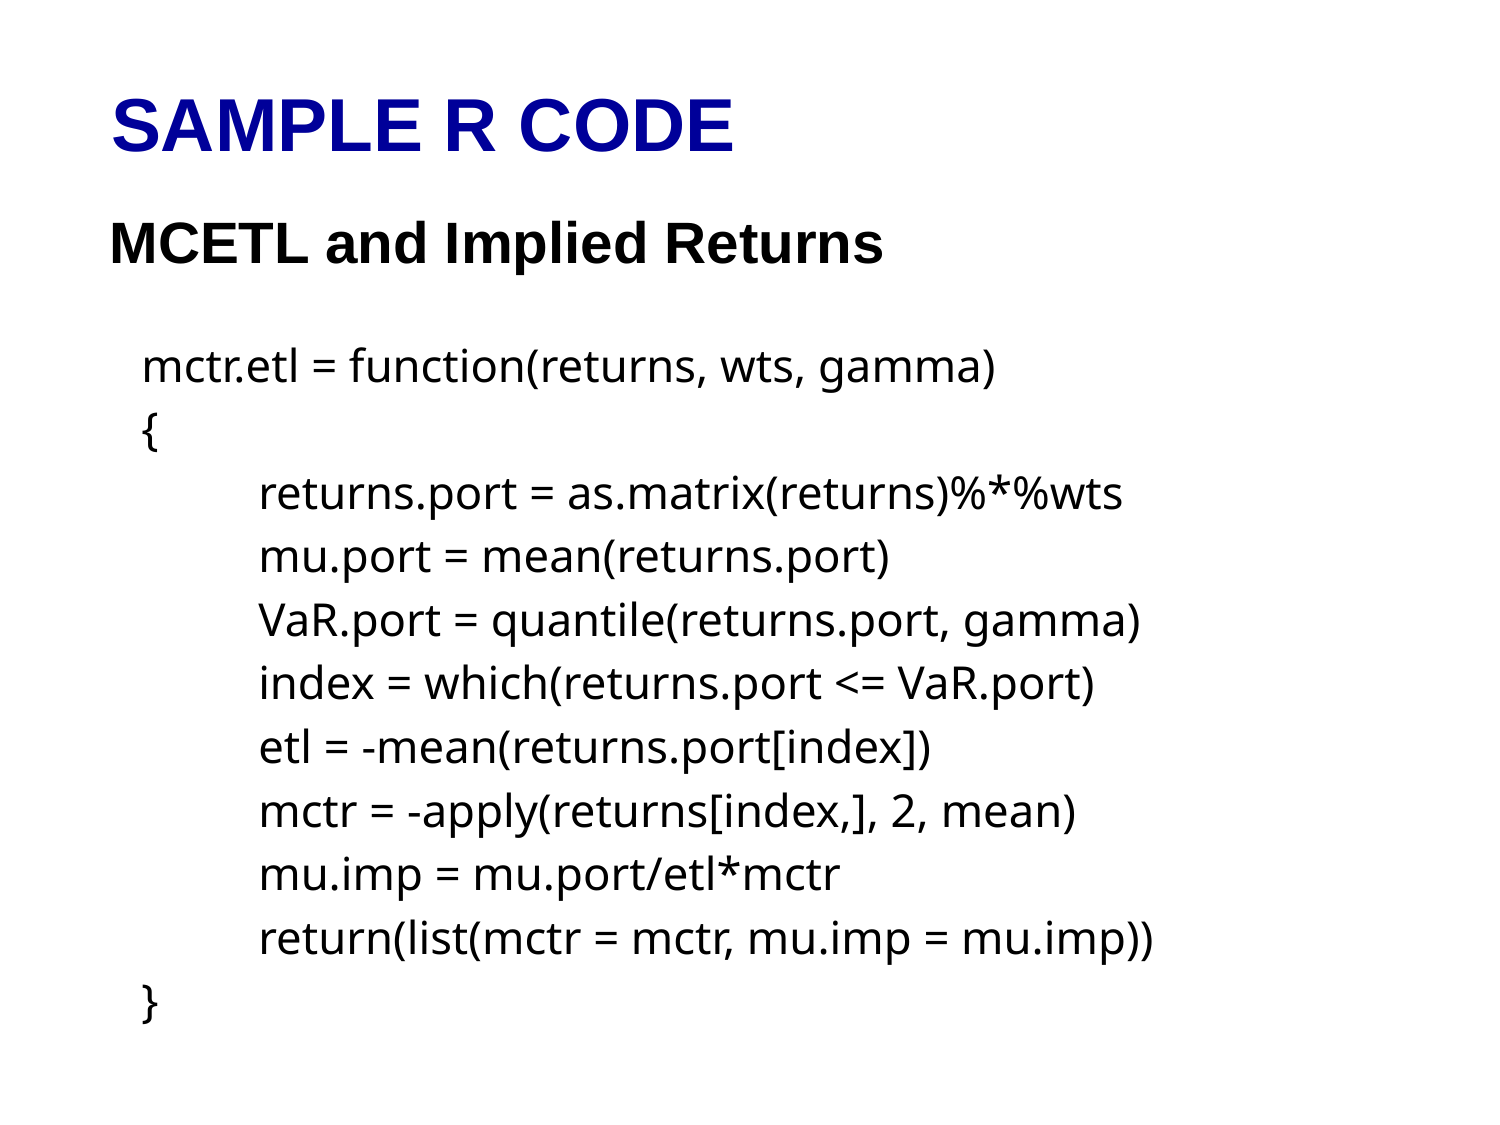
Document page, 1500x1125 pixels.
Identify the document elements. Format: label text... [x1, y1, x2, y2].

text_box MCETL and Implied Returns [94, 171, 1091, 310]
title SAMPLE R CODE [95, 52, 1174, 190]
list mctr.etl = function(returns, wts, gamma) { returns.port = as.matrix(returns)%*%wts mu.port = mean(returns.port) VaR.port = quantile(returns.port, gamma) index = which(returns.port <= VaR.port) etl = -mean(returns.port[index]) mctr = -apply(returns[index,], 2, mean) mu.imp = mu.port/etl*mctr return(list(mctr = mctr, mu.imp = mu.imp)) } [126, 329, 1402, 1042]
